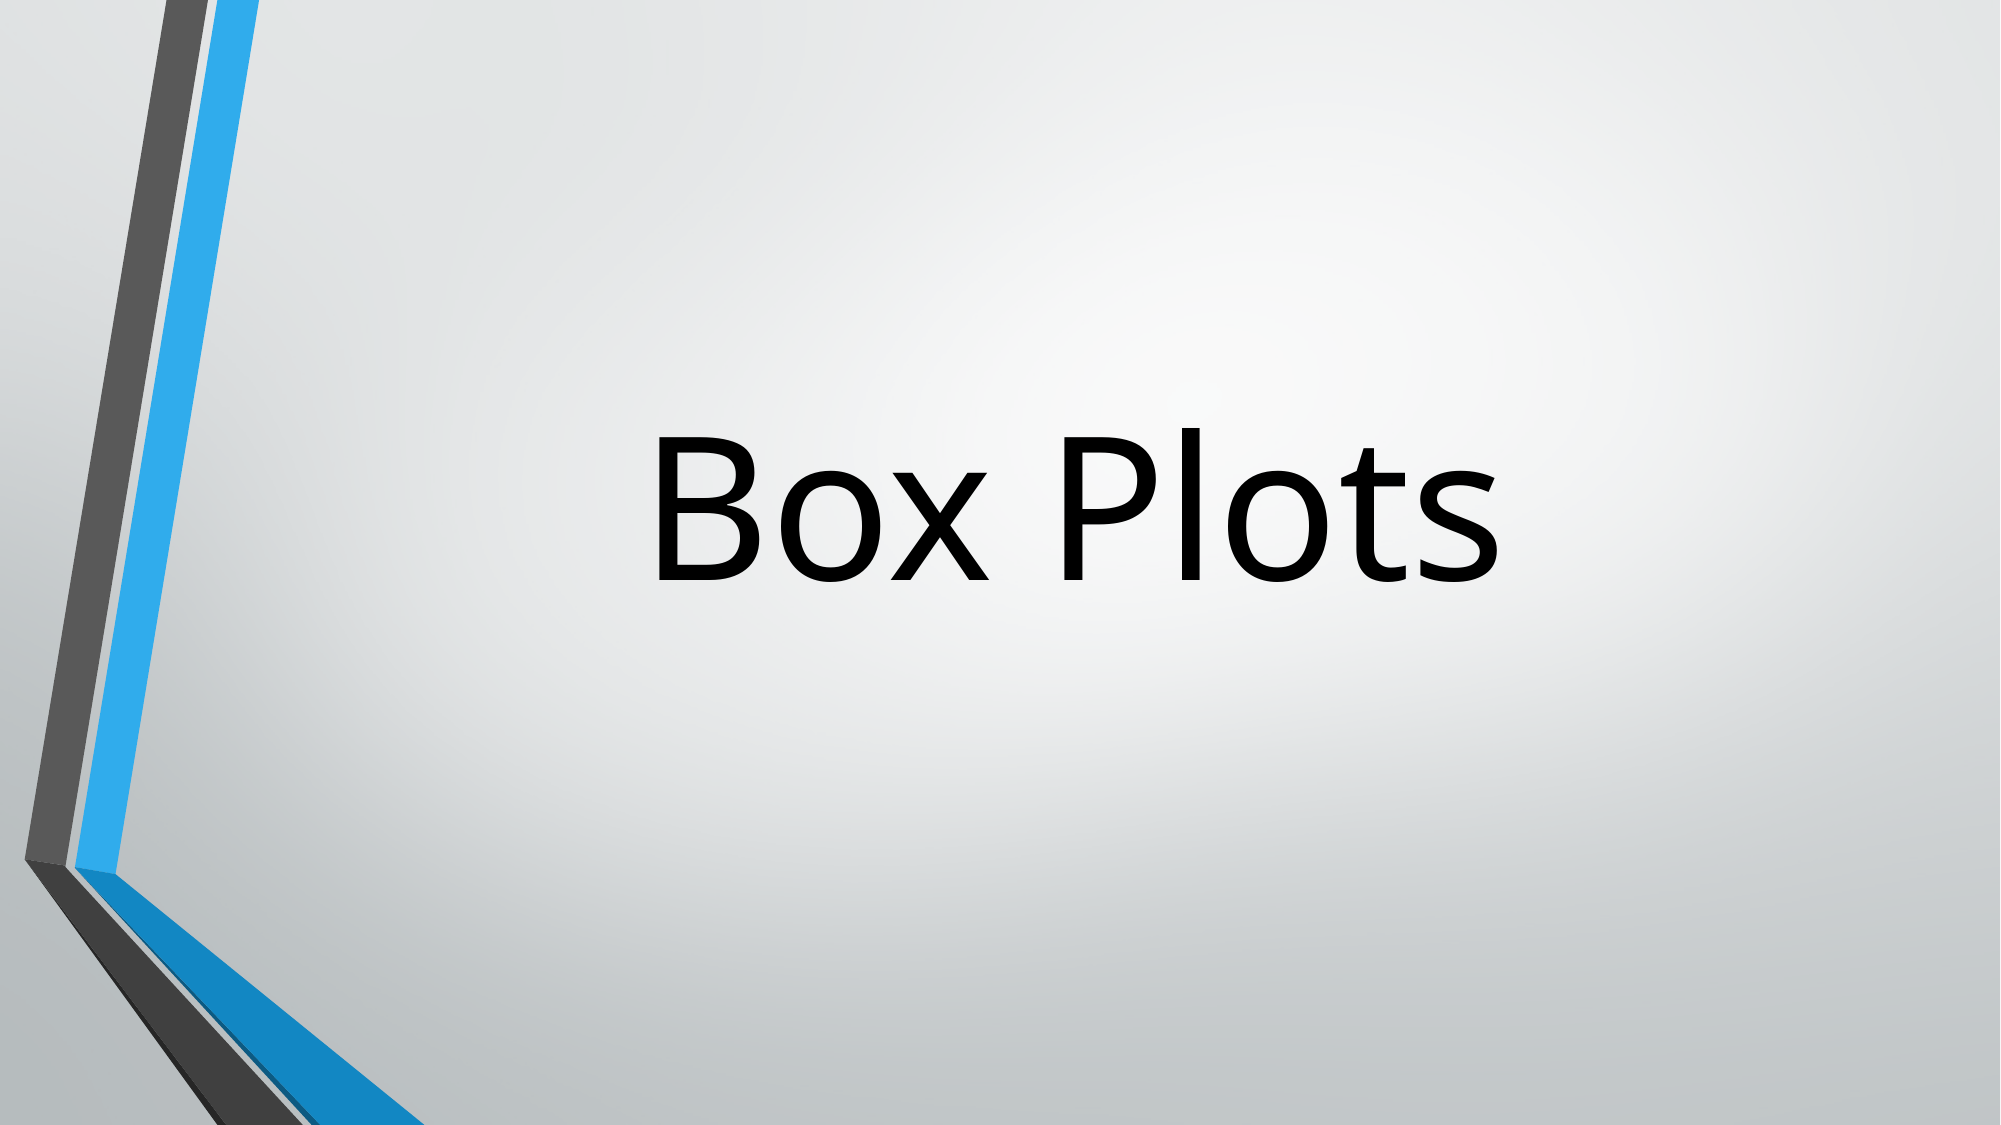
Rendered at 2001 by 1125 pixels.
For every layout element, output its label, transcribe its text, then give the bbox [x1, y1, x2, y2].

text_box Box Plots [625, 372, 2000, 628]
